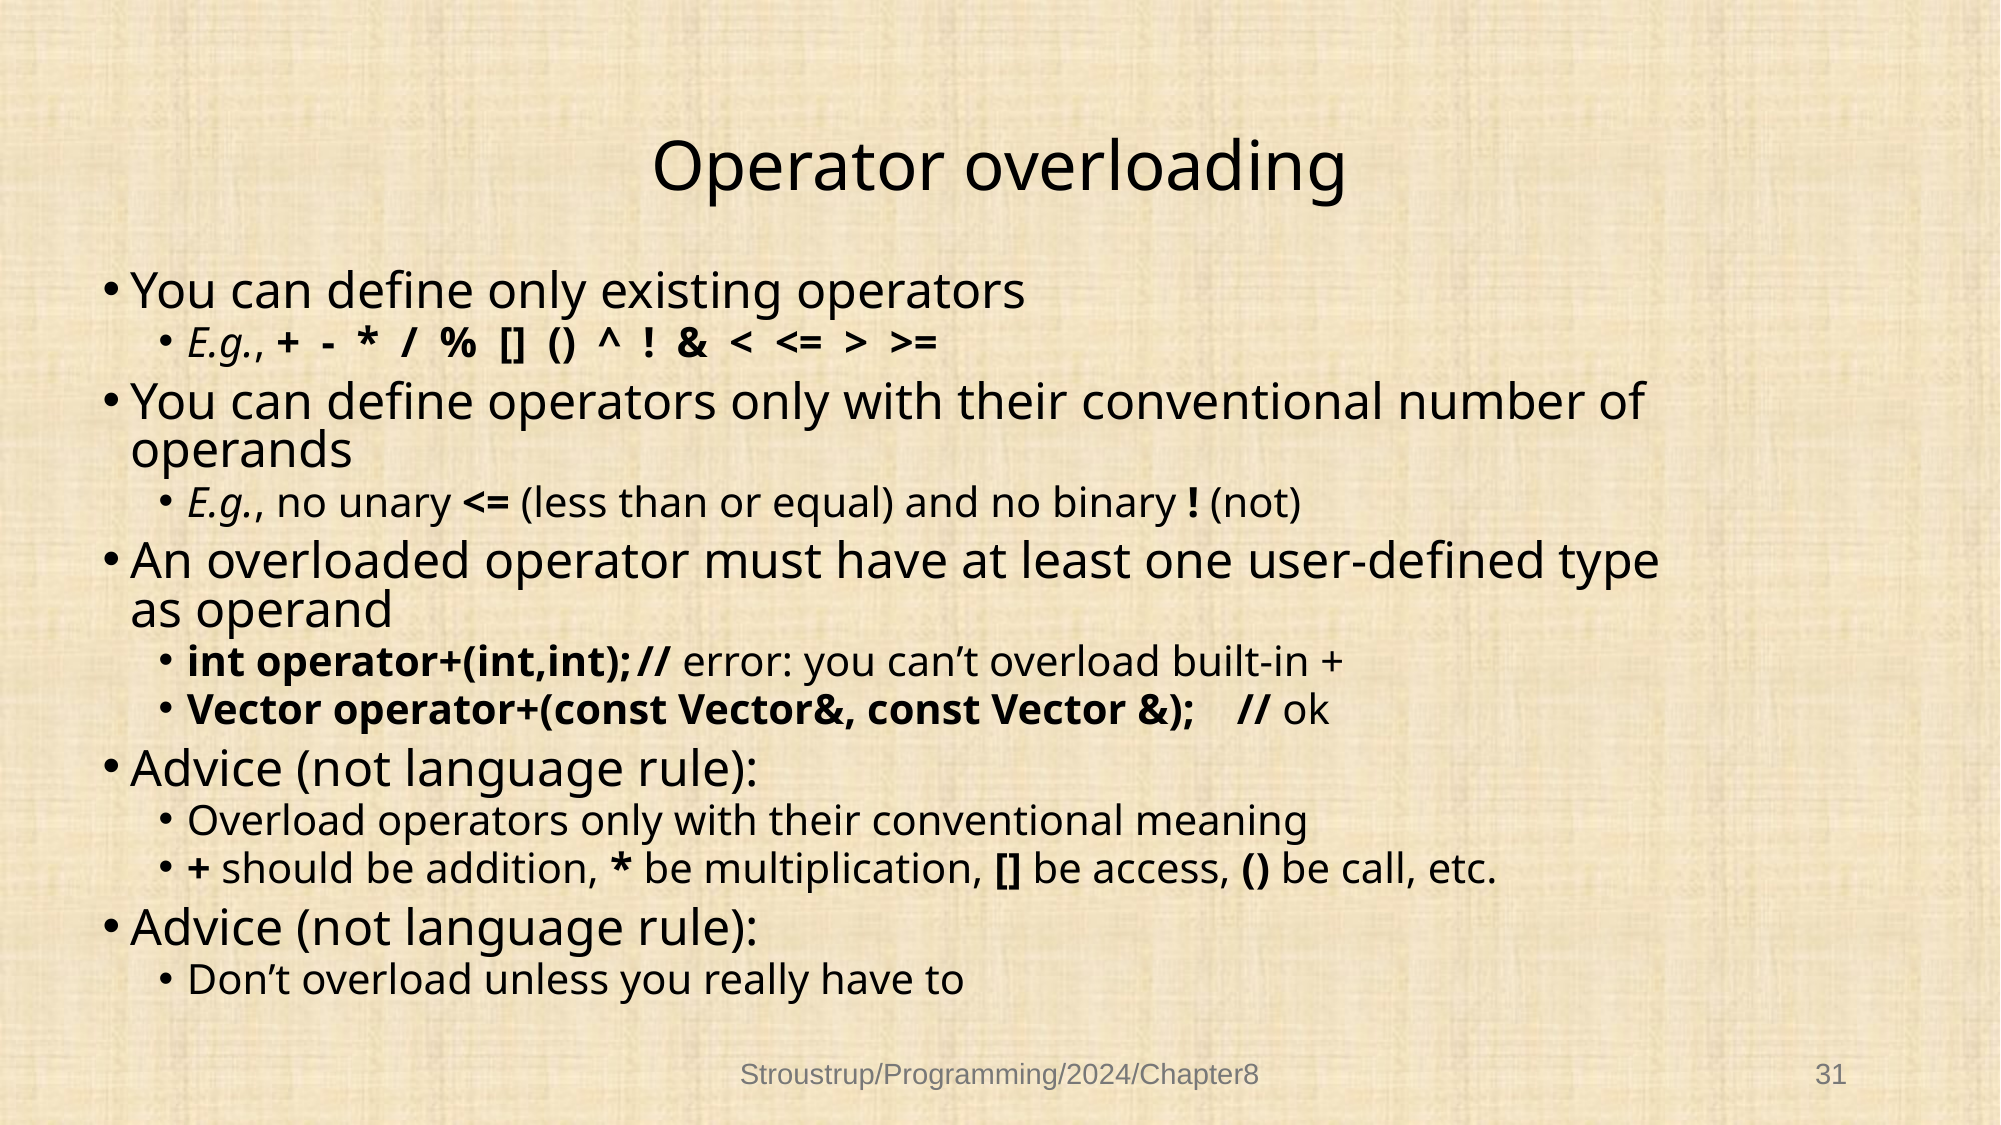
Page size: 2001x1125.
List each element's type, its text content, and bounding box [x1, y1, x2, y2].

picture [0, 0, 2001, 1125]
list You can define only existing operators E.g., + - * / % [] () ^ ! & < <= > >= You can define operators only with their conventional number of operands E.g., no unary <= (less than or equal) and no binary ! (not) An overloaded operator must have at least one user-defined type as operand int operator+(int,int); // error: you can’t overload built-in + Vector operator+(const Vector&, const Vector &); // ok Advice (not language rule): Overload operators only with their conventional meaning + should be addition, * be multiplication, [] be access, () be call, etc. Advice (not language rule): Don’t overload unless you really have to [87, 262, 1713, 1088]
title Operator overloading [137, 59, 1863, 278]
slide_number 31 [1412, 1042, 1863, 1103]
footer Stroustrup/Programming/2024/Chapter8 [662, 1042, 1338, 1103]
